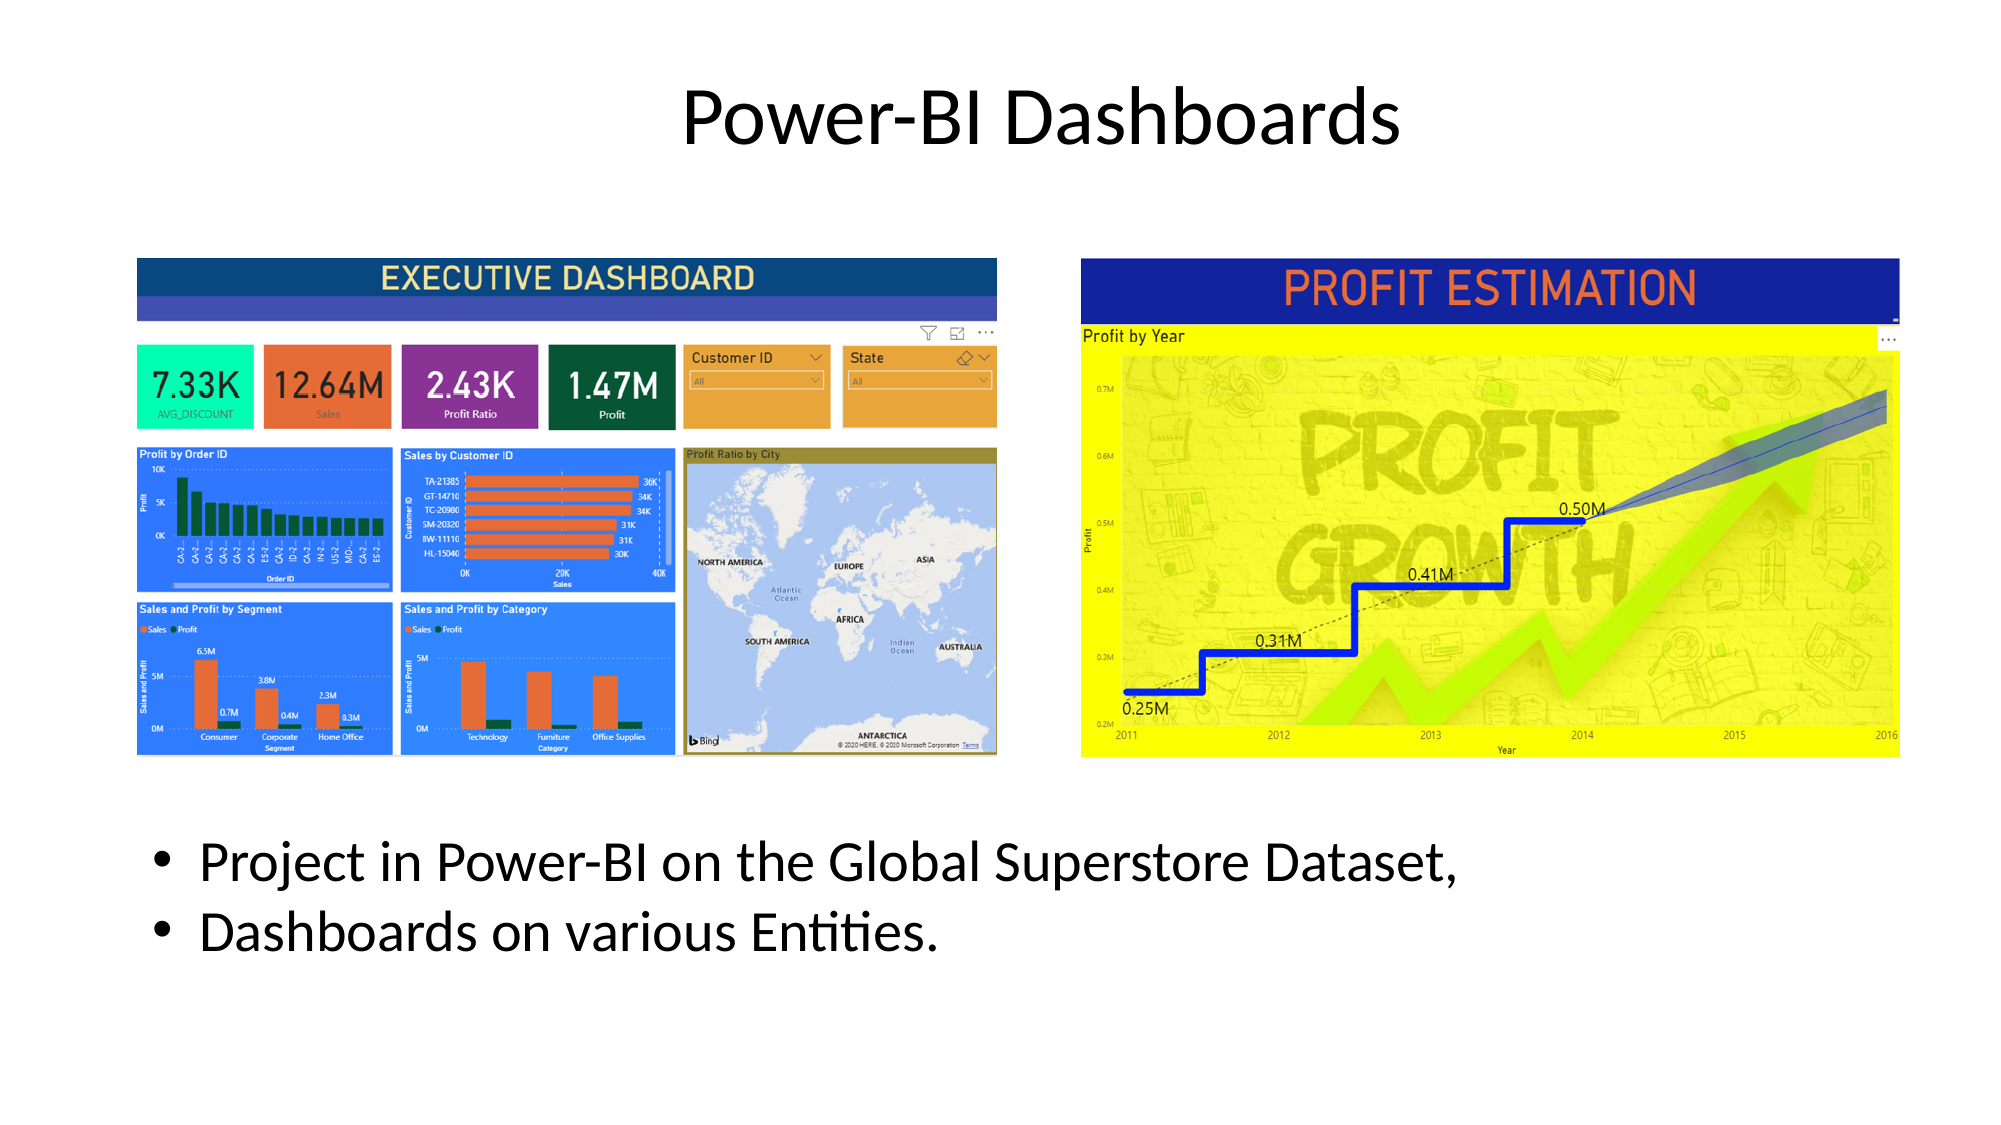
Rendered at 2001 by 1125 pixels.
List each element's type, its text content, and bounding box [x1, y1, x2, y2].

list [137, 258, 997, 757]
text_box Project in Power-BI on the Global Superstore Dataset, Dashboards on various Entities. [137, 815, 1638, 971]
picture [1081, 258, 1900, 757]
text_box Power-BI Dashboards [666, 54, 1453, 170]
